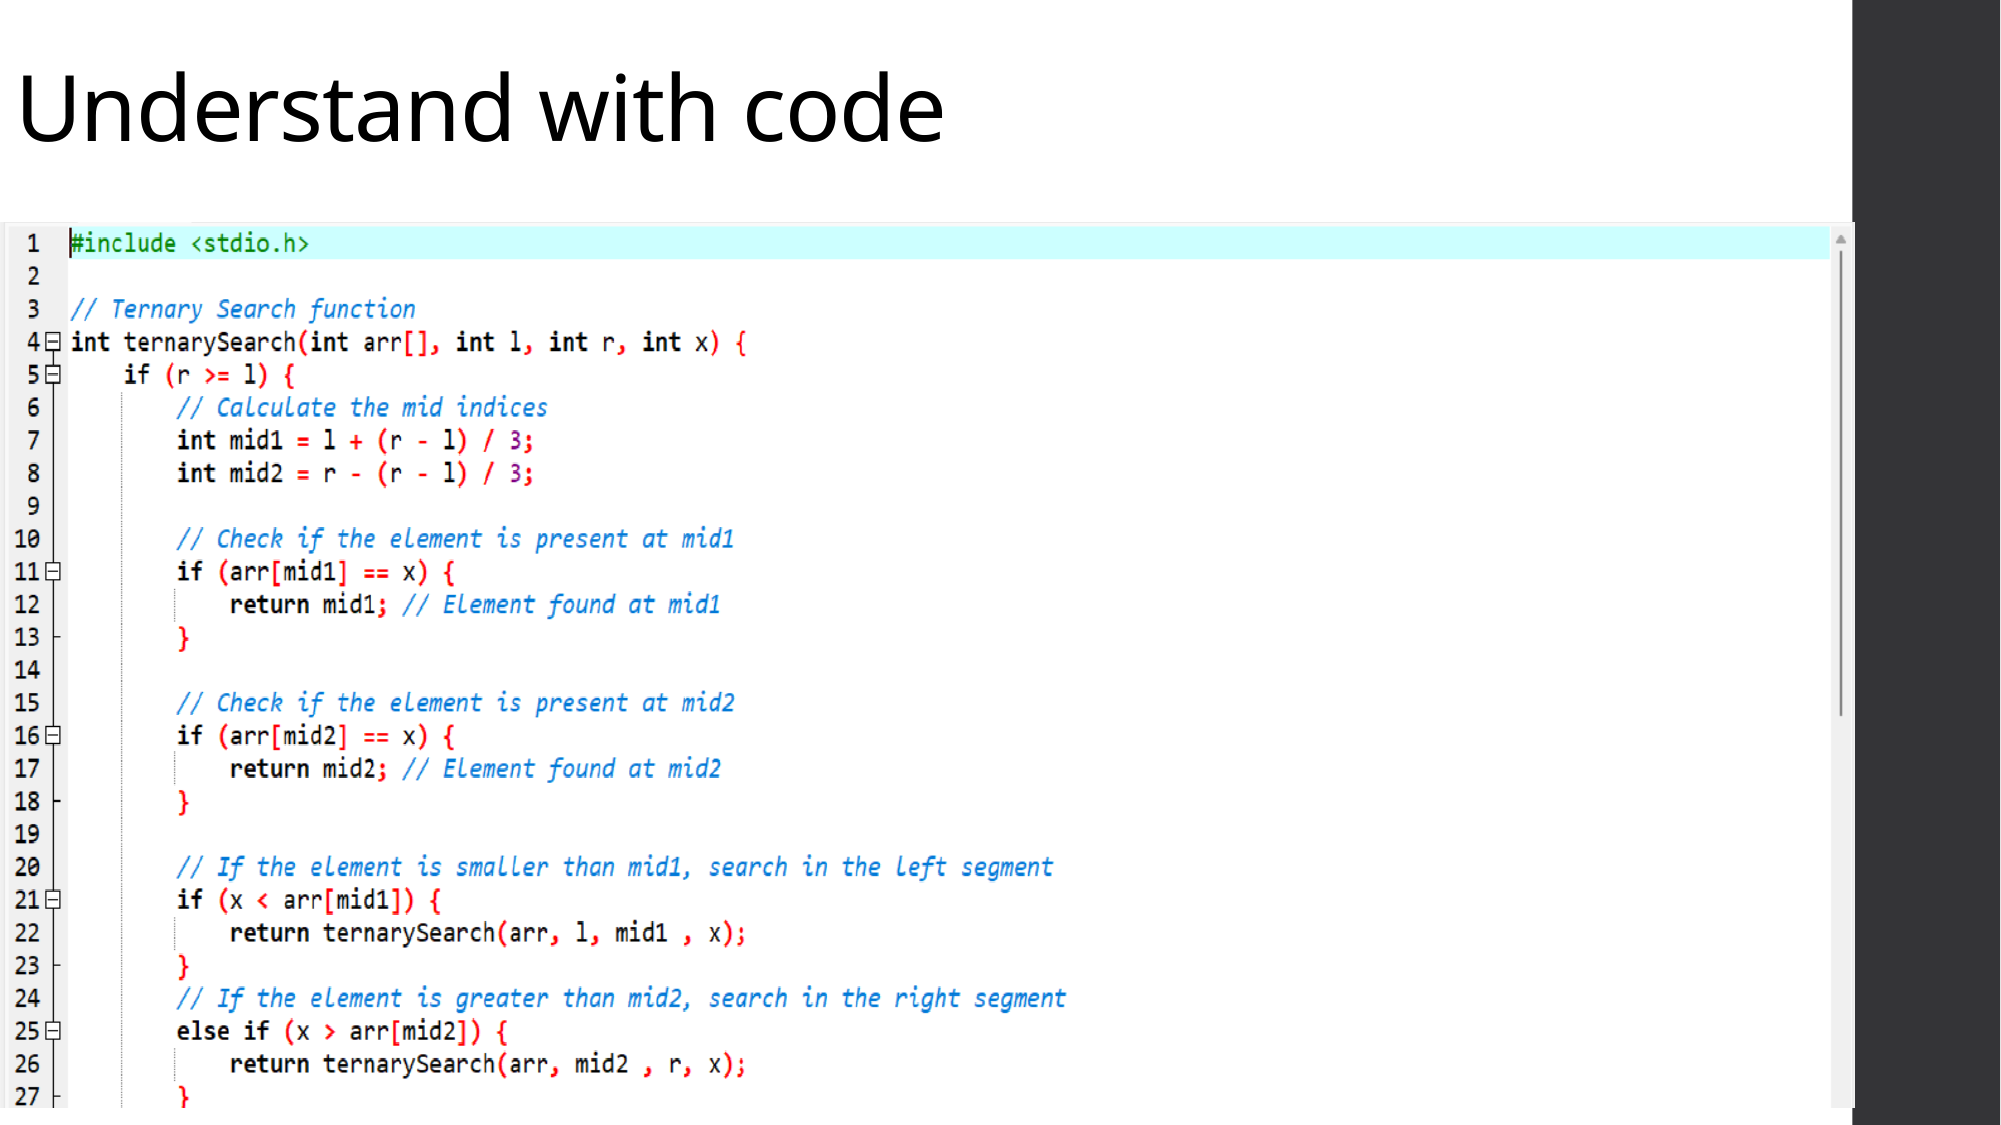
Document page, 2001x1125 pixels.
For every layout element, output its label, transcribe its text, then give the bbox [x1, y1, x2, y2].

title Understand with code [0, 0, 1590, 169]
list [0, 222, 1856, 1109]
